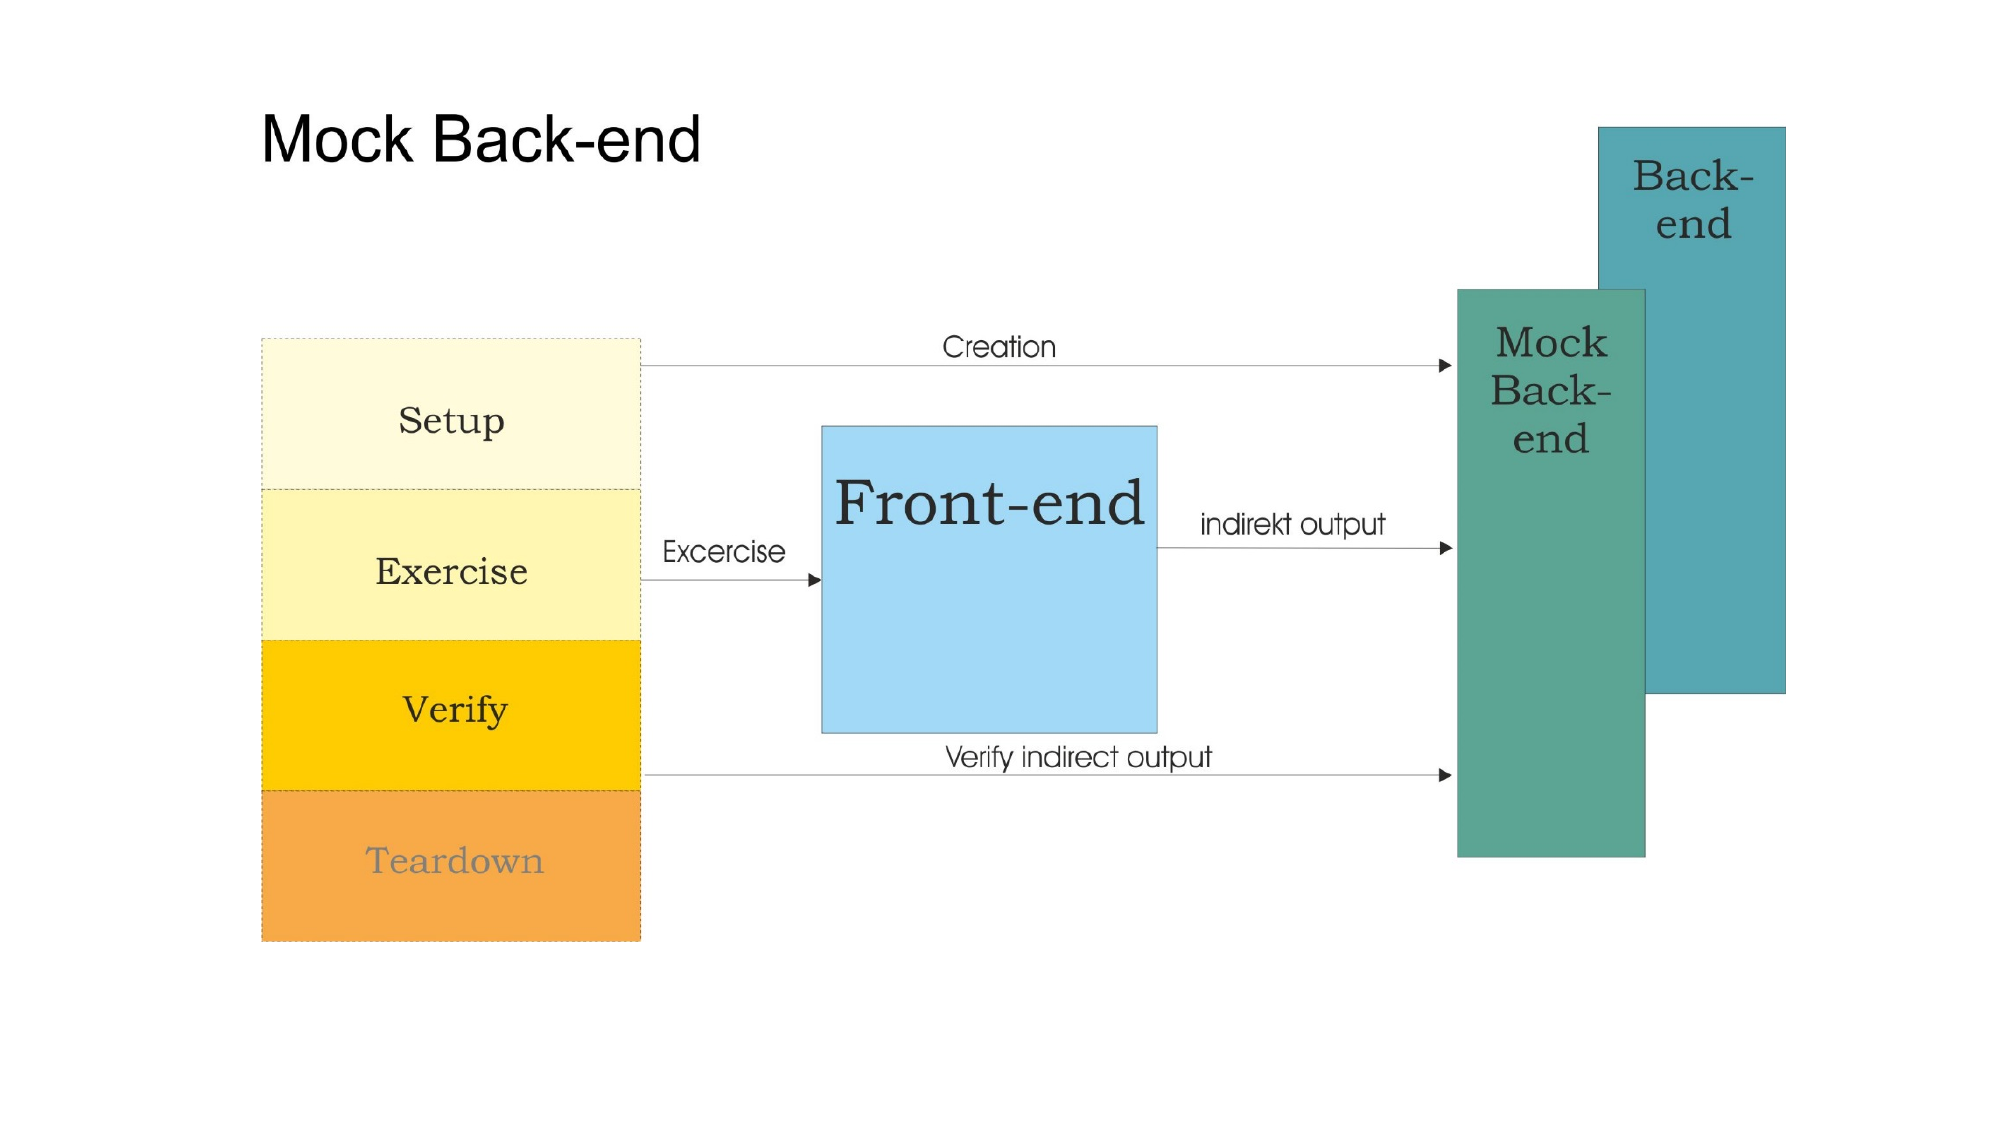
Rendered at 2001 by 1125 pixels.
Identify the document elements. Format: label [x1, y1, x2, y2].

list [261, 114, 1786, 942]
